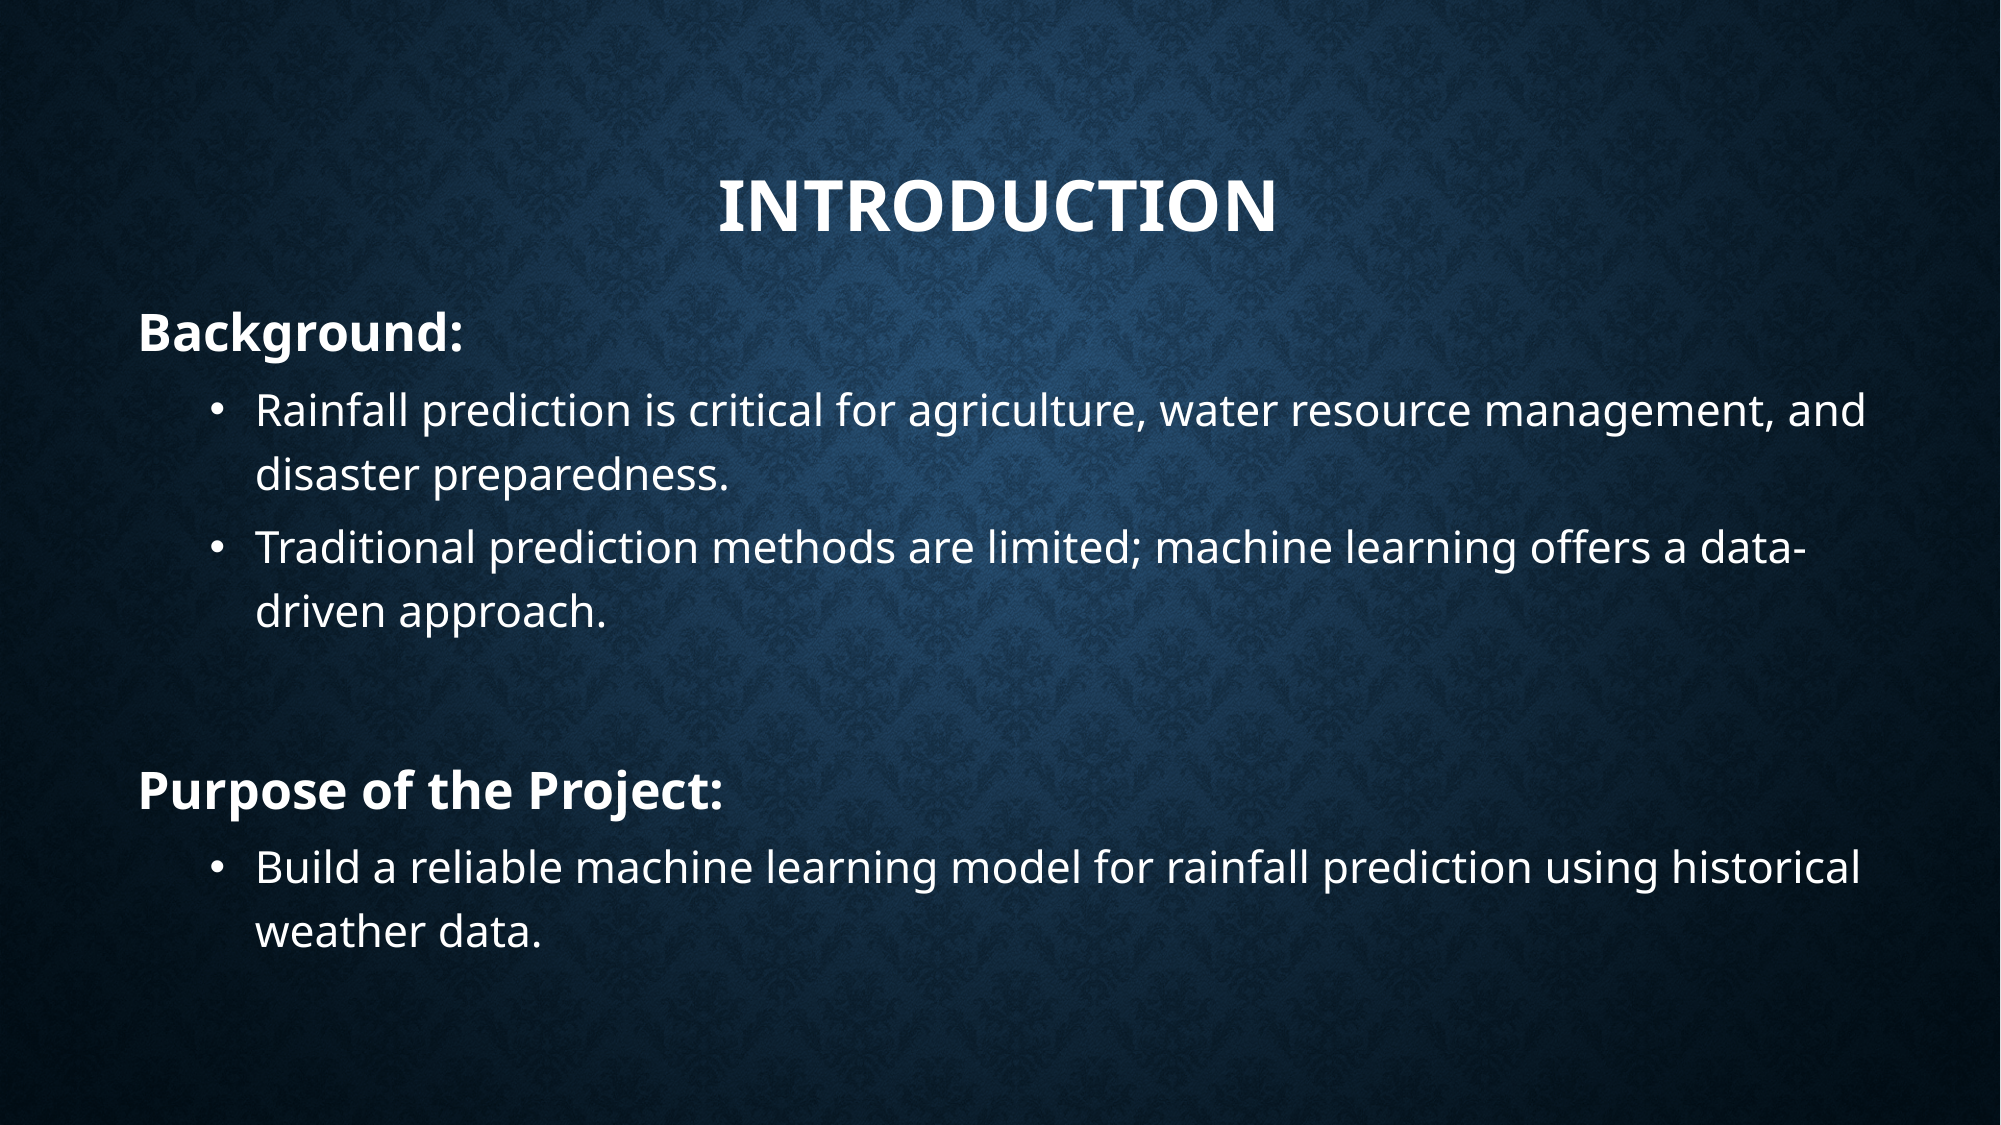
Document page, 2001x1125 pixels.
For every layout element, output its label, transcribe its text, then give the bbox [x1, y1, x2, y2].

list Background: Rainfall prediction is critical for agriculture, water resource management, and disaster preparedness. Traditional prediction methods are limited; machine learning offers a data-driven approach. Purpose of the Project: Build a reliable machine learning model for rainfall prediction using historical weather data. [122, 280, 1894, 969]
title Introduction [149, 99, 1849, 280]
